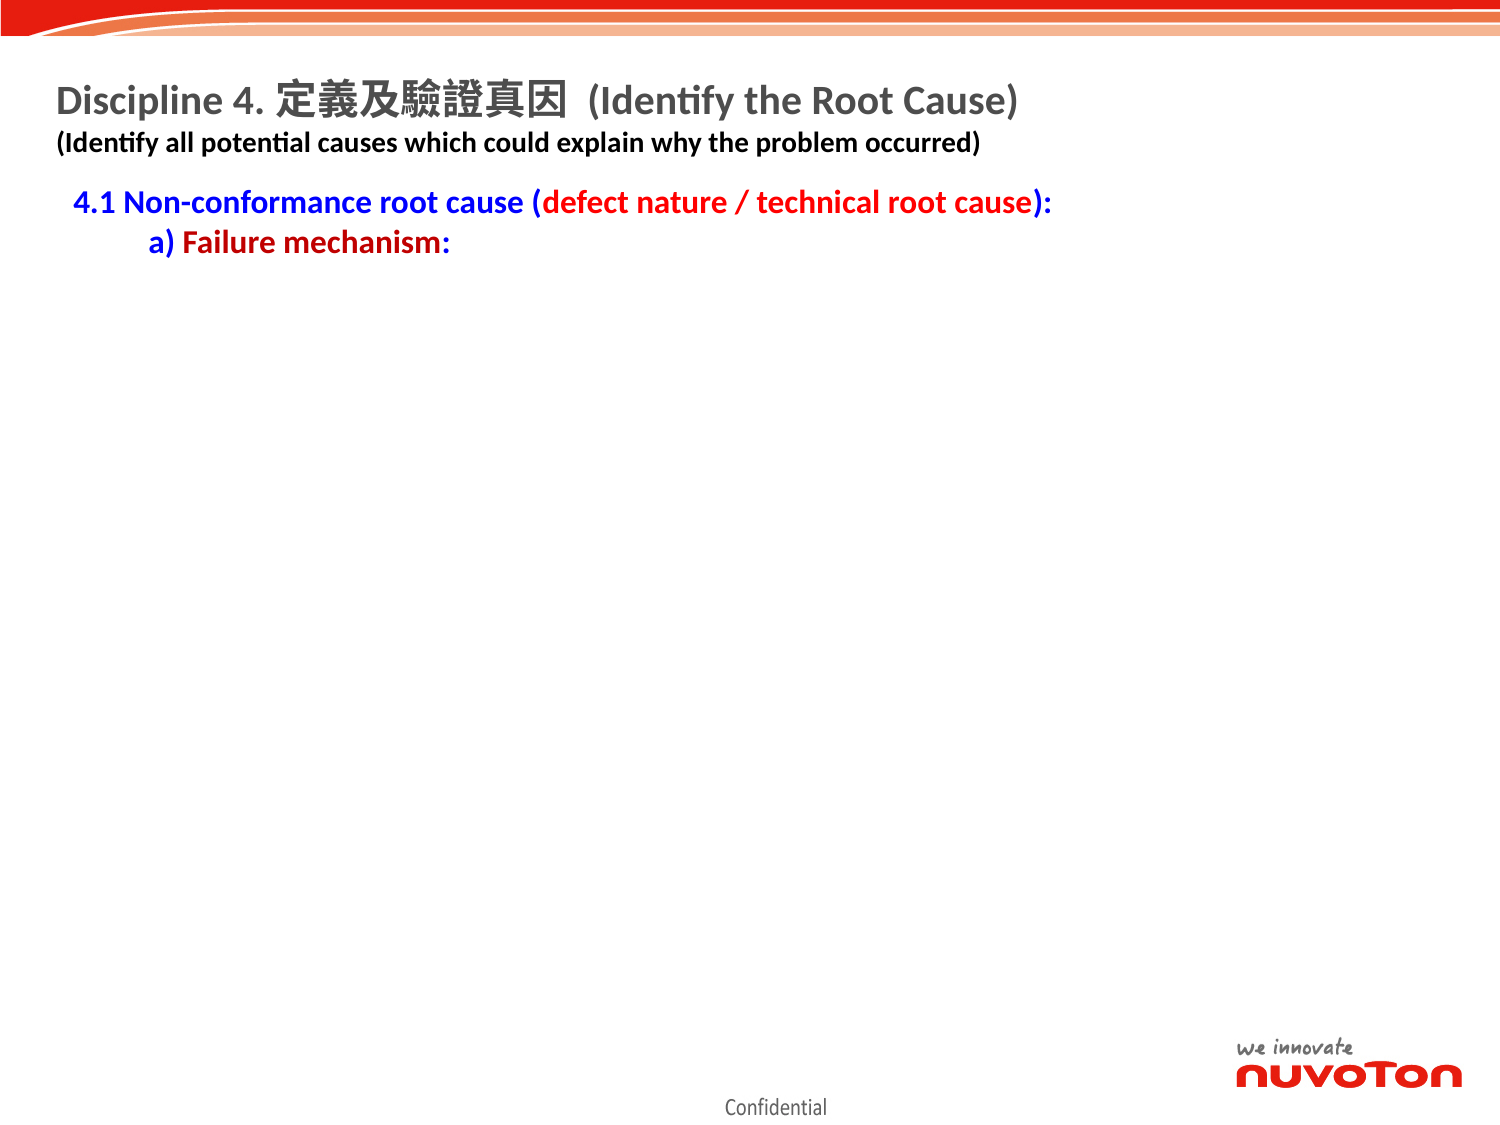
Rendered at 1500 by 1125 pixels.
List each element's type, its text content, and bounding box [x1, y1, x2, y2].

text_box 4.1 Non-conformance root cause (defect nature / technical root cause): a) Failure mechanism: [58, 172, 1489, 268]
text_box Discipline 4.定義及驗證真因 (Identify the Root Cause) (Identify all potential causes which could explain why the problem occurred) [41, 65, 1411, 166]
picture [0, 0, 1500, 1125]
